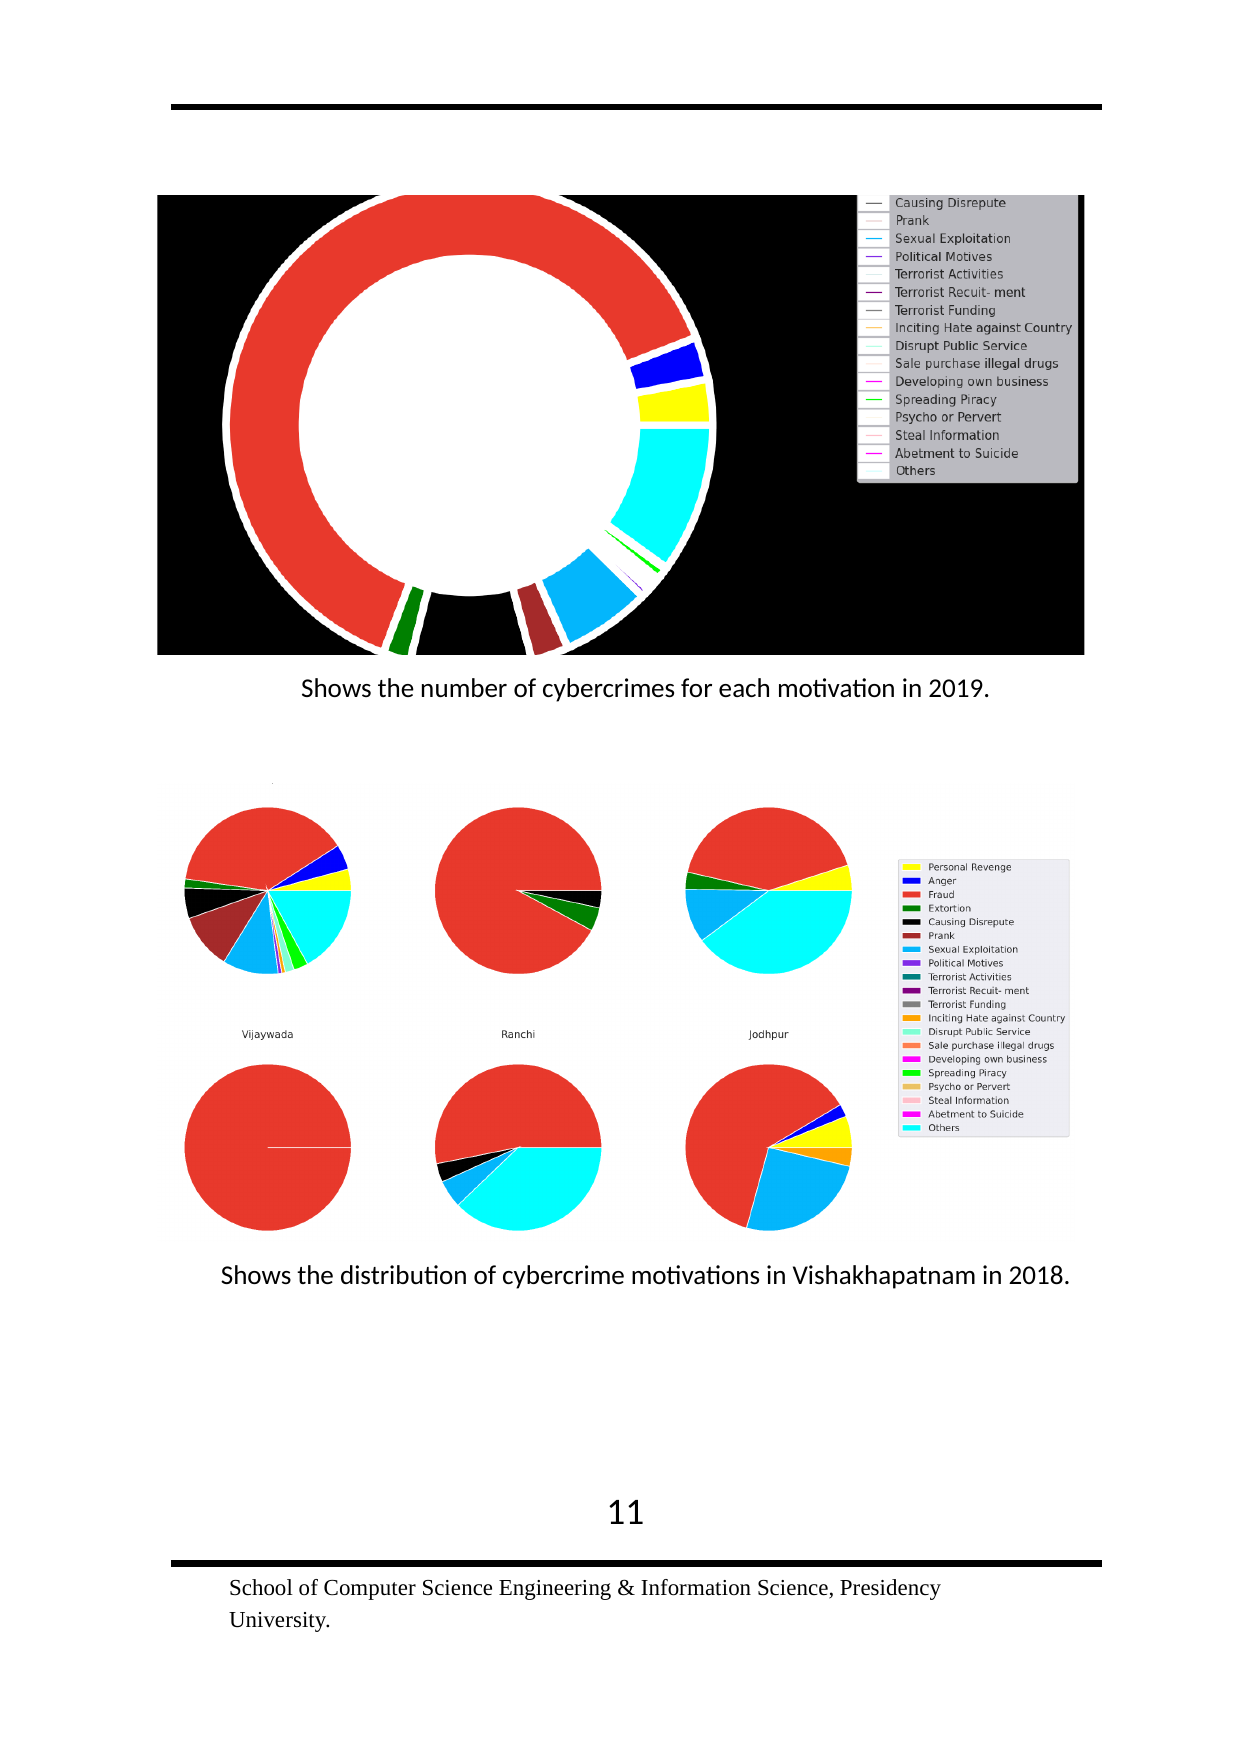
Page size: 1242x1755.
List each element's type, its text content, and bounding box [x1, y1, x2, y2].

text_box Shows the number of cybercrimes for each motivation in 2019. [181, 655, 1110, 718]
picture [157, 195, 1085, 655]
text_box Shows the distribution of cybercrime motivations in Vishakhapatnam in 2018. [181, 1242, 1110, 1306]
text_box 11 [0, 1472, 1242, 1548]
picture [157, 782, 1076, 1242]
text_box School of Computer Science Engineering & Information Science, Presidency University. [227, 1567, 1047, 1632]
